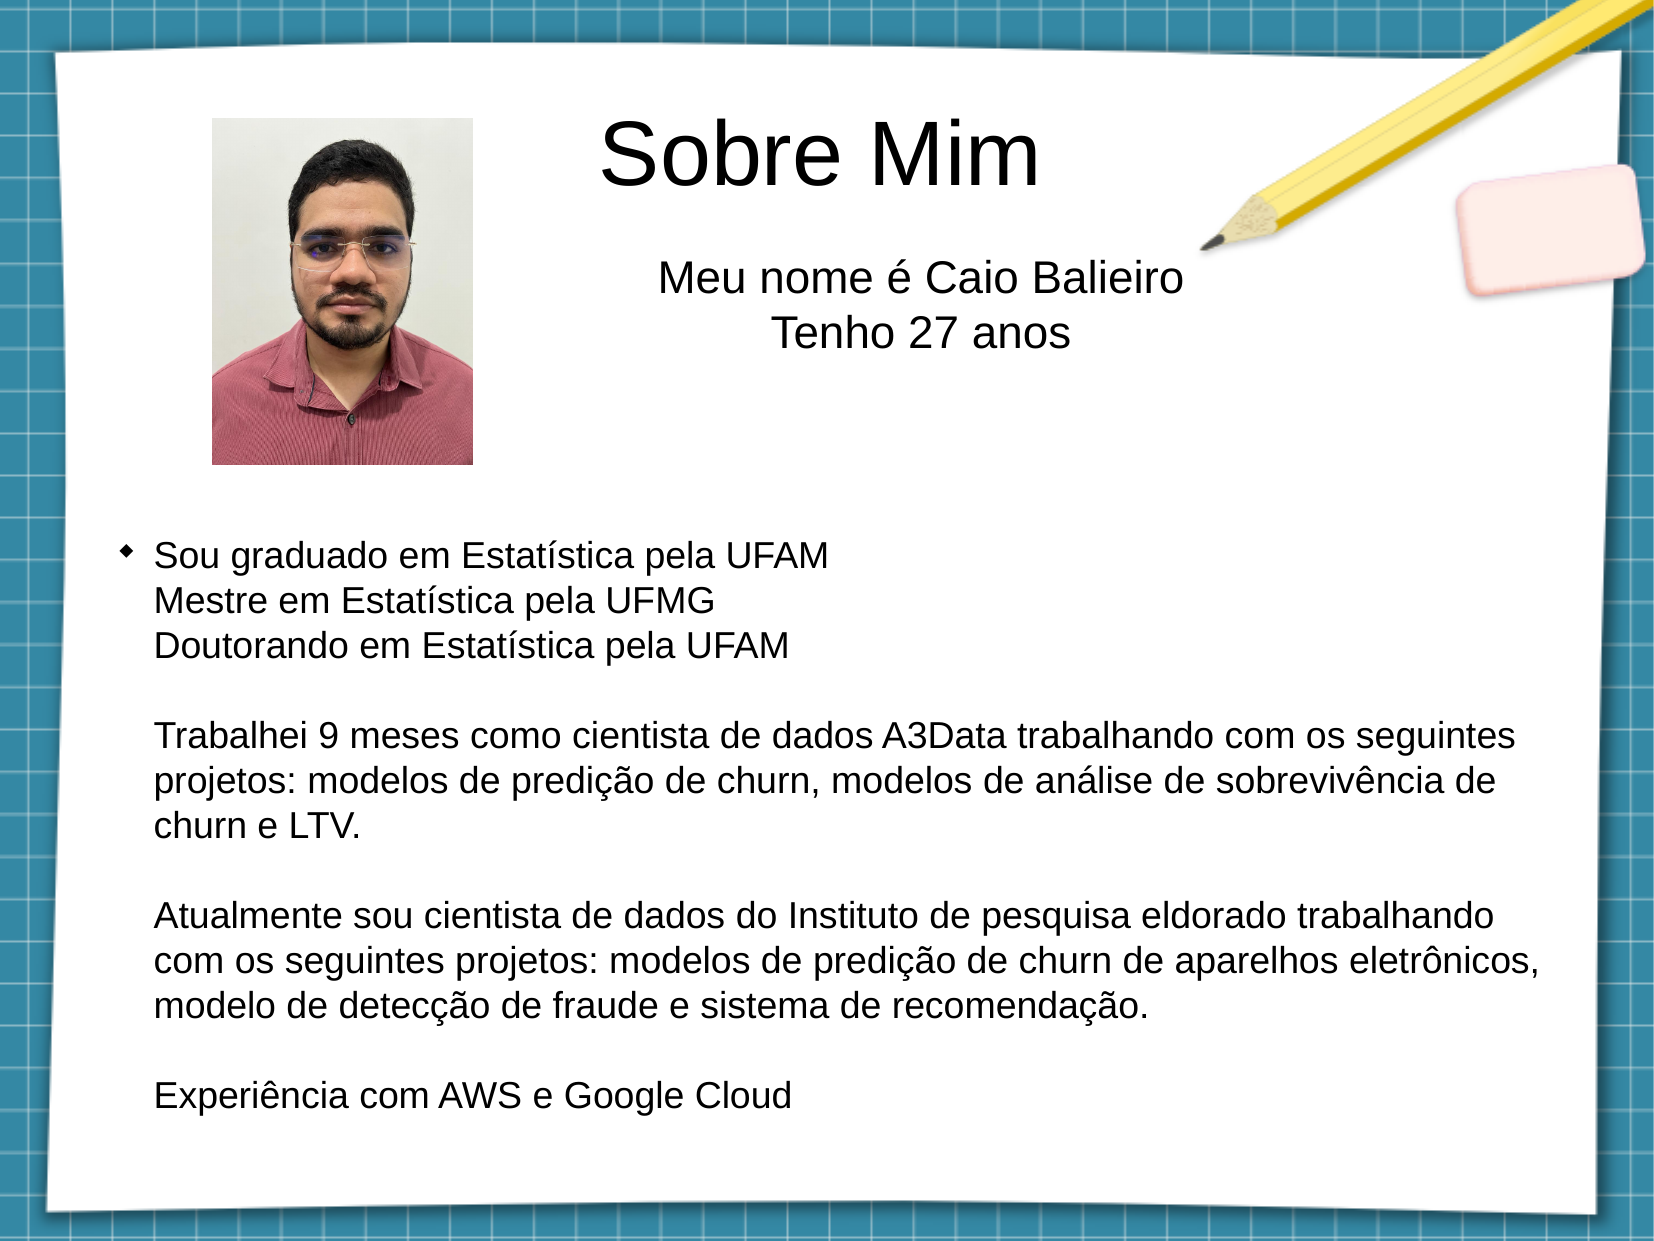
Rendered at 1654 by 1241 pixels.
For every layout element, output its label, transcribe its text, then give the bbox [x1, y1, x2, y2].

text_box Meu nome é Caio Balieiro Tenho 27 anos [519, 248, 1323, 505]
text_box Sou graduado em Estatística pela UFAM Mestre em Estatística pela UFMG Doutorando em Estatística pela UFAM Trabalhei 9 meses como cientista de dados A3Data trabalhando com os seguintes projetos: modelos de predição de churn, modelos de análise de sobrevivência de churn e LTV. Atualmente sou cientista de dados do Instituto de pesquisa eldorado trabalhando com os seguintes projetos: modelos de predição de churn de aparelhos eletrônicos, modelo de detecção de fraude e sistema de recomendação. Experiência com AWS e Google Cloud [118, 531, 1571, 1205]
picture [0, 0, 1654, 1241]
text_box Sobre Mim [82, 49, 1559, 248]
